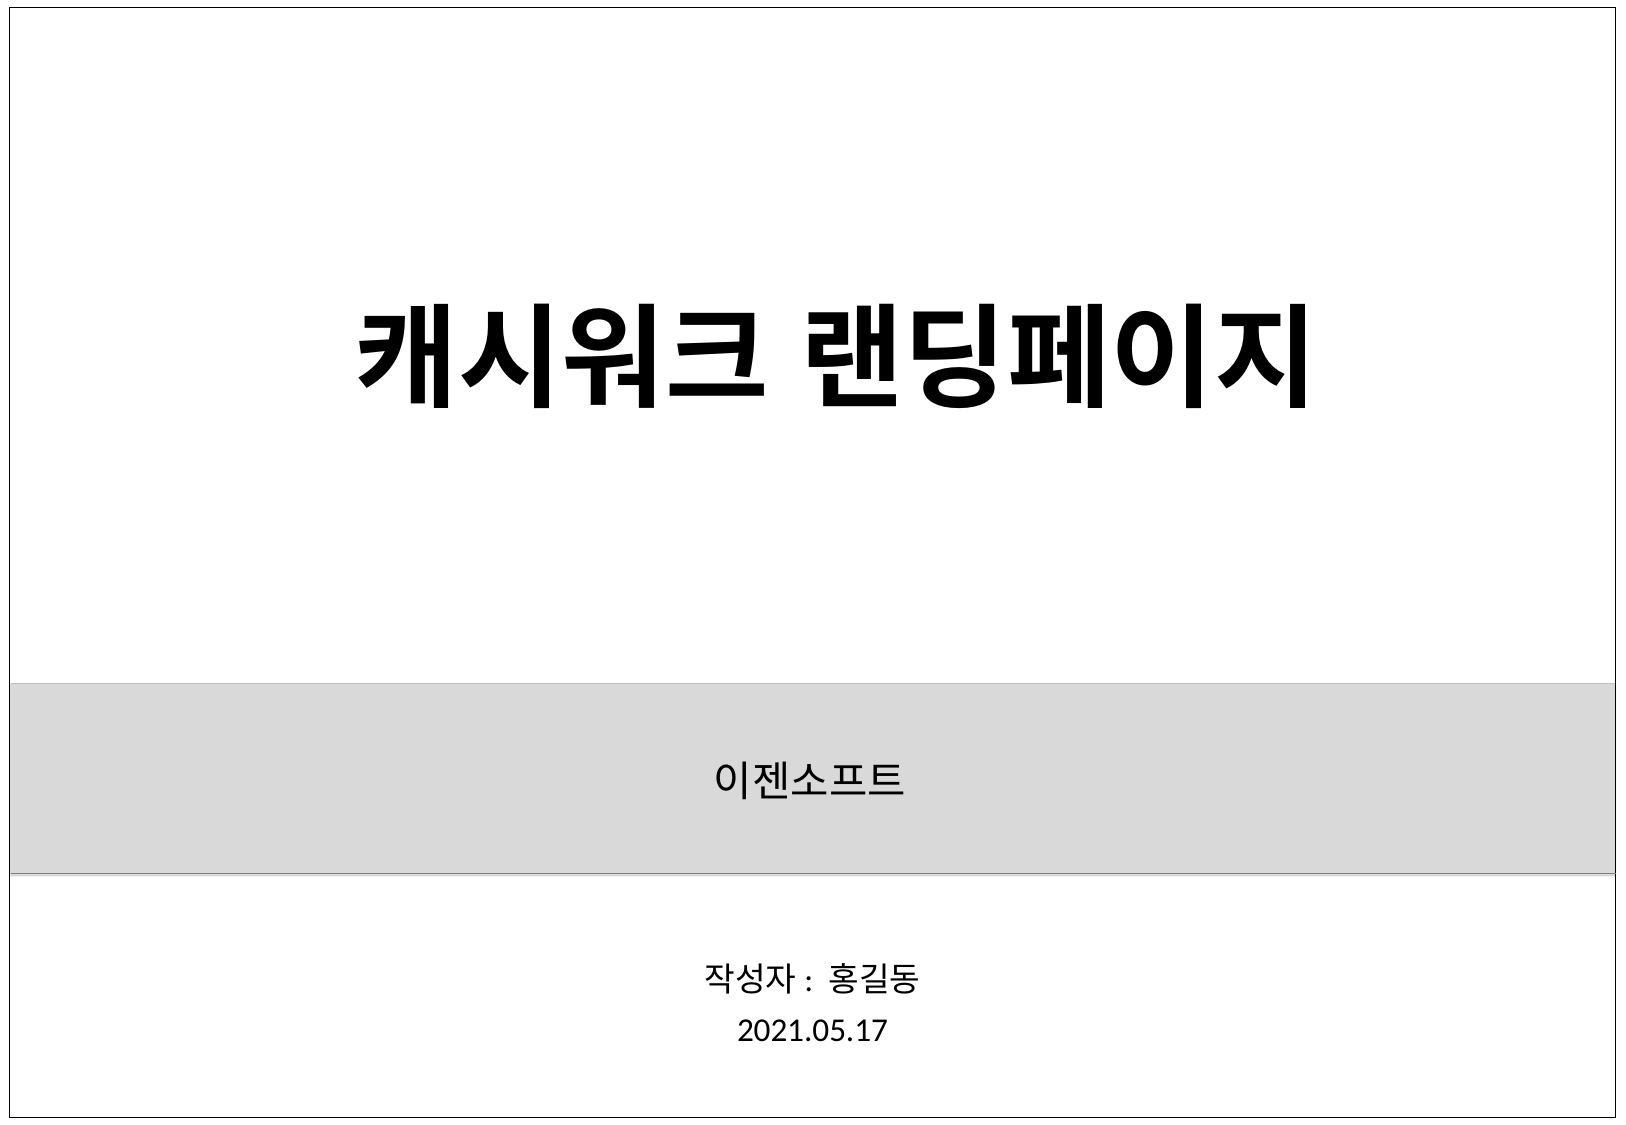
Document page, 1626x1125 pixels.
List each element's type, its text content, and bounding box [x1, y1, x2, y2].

text_box 2021.05.17 [499, 1002, 1126, 1060]
subtitle 작성자: 홍길동 [499, 947, 1126, 1002]
text_box 이젠소프트 [492, 709, 1128, 857]
text_box 캐시워크 랜딩페이지 [460, 293, 1160, 441]
